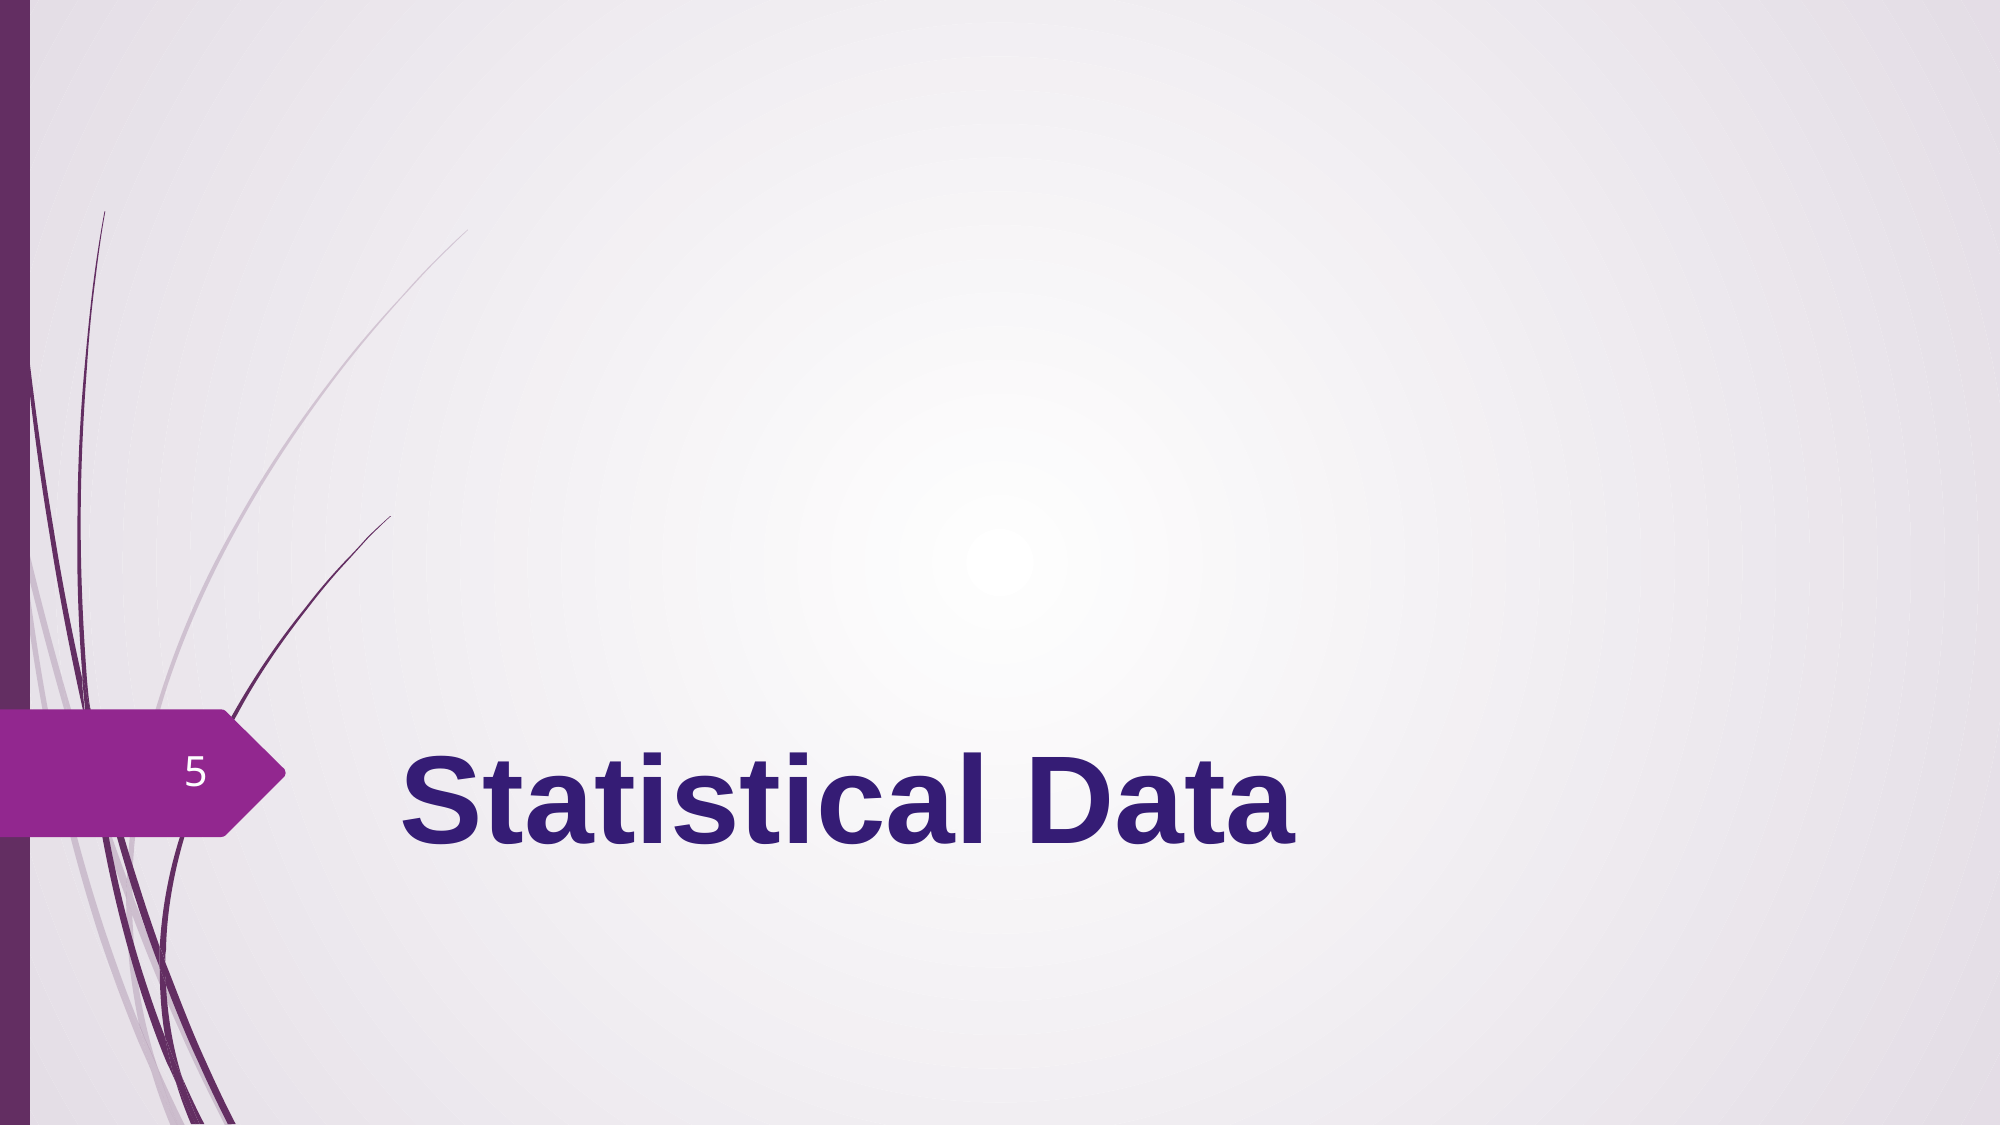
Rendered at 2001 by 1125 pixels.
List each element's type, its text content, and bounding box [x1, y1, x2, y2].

title Statistical Data [392, 681, 1855, 876]
slide_number 5 [151, 740, 216, 806]
